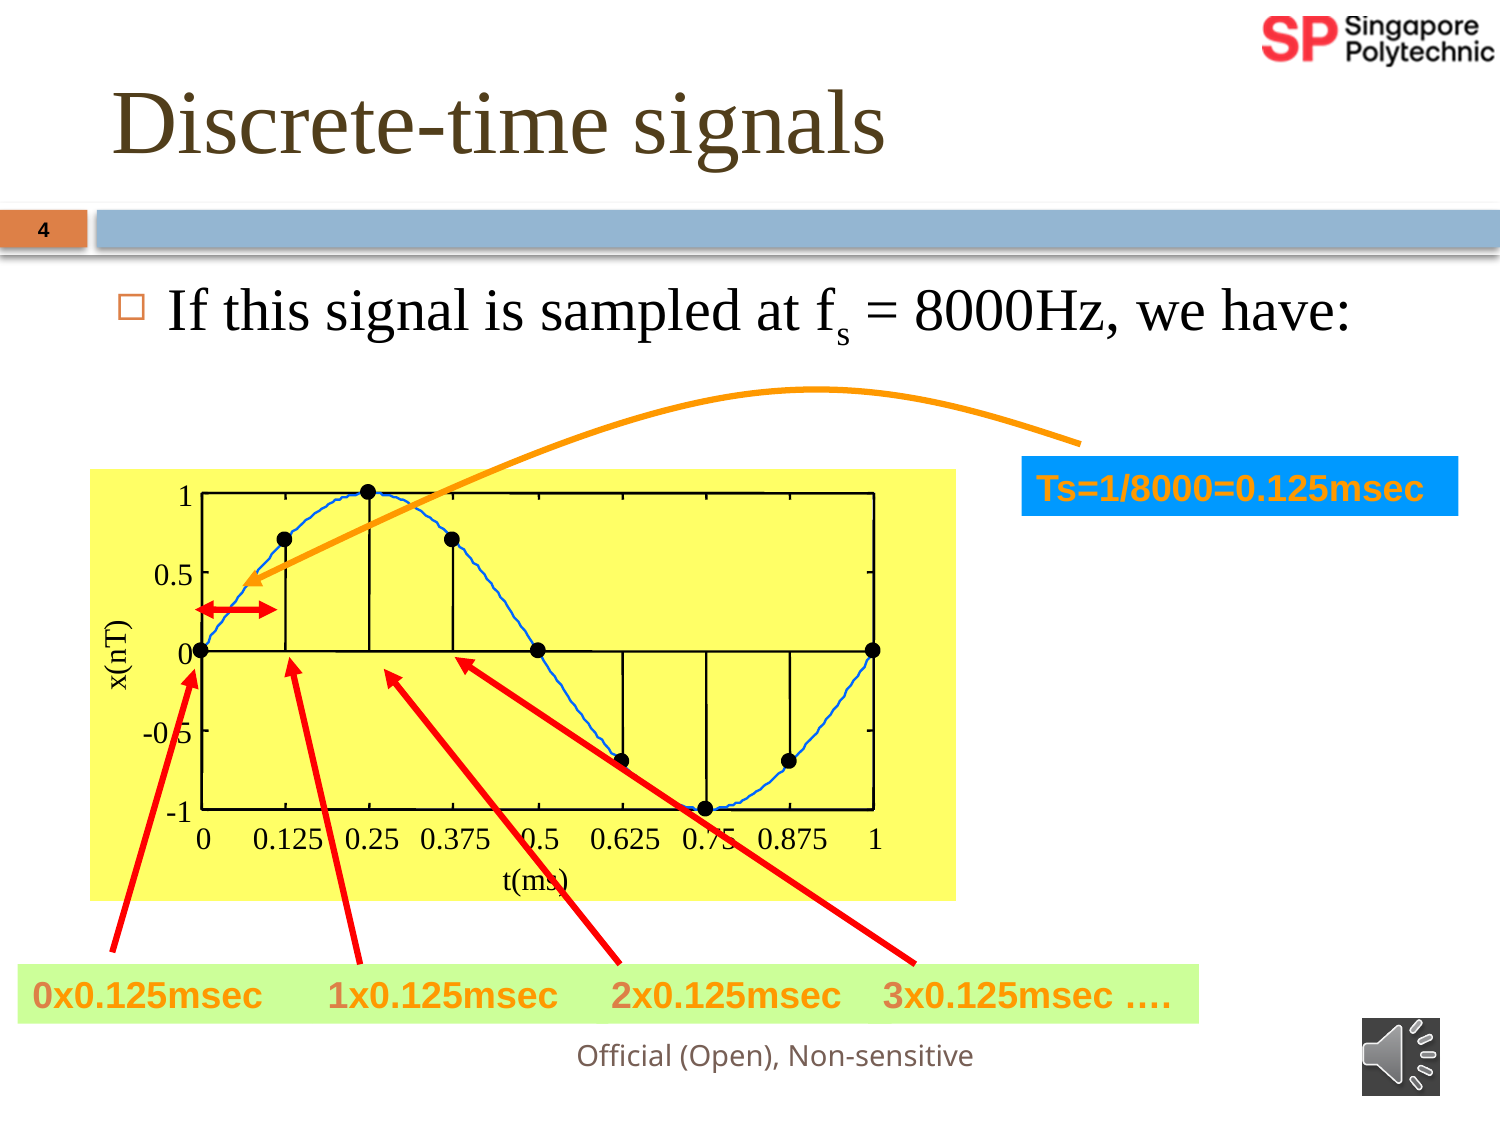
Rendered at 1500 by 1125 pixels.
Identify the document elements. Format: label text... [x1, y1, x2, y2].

footer Official (Open), Non-sensitive [99, 1025, 990, 1085]
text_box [88, 467, 958, 903]
list If this signal is sampled at fs = 8000Hz, we have: [100, 262, 1438, 1005]
text_box [503, 389, 1081, 466]
slide_number 4 [0, 208, 88, 249]
text_box 1x0.125msec [312, 964, 596, 1024]
text_box 3x0.125msec …. [868, 964, 1199, 1024]
title Discrete-time signals [96, 66, 1447, 168]
text_box 0x0.125msec [17, 964, 312, 1024]
picture [1360, 1016, 1442, 1098]
text_box Ts=1/8000=0.125msec [1021, 456, 1459, 516]
text_box 2x0.125msec [596, 964, 868, 1024]
picture [1262, 16, 1496, 70]
